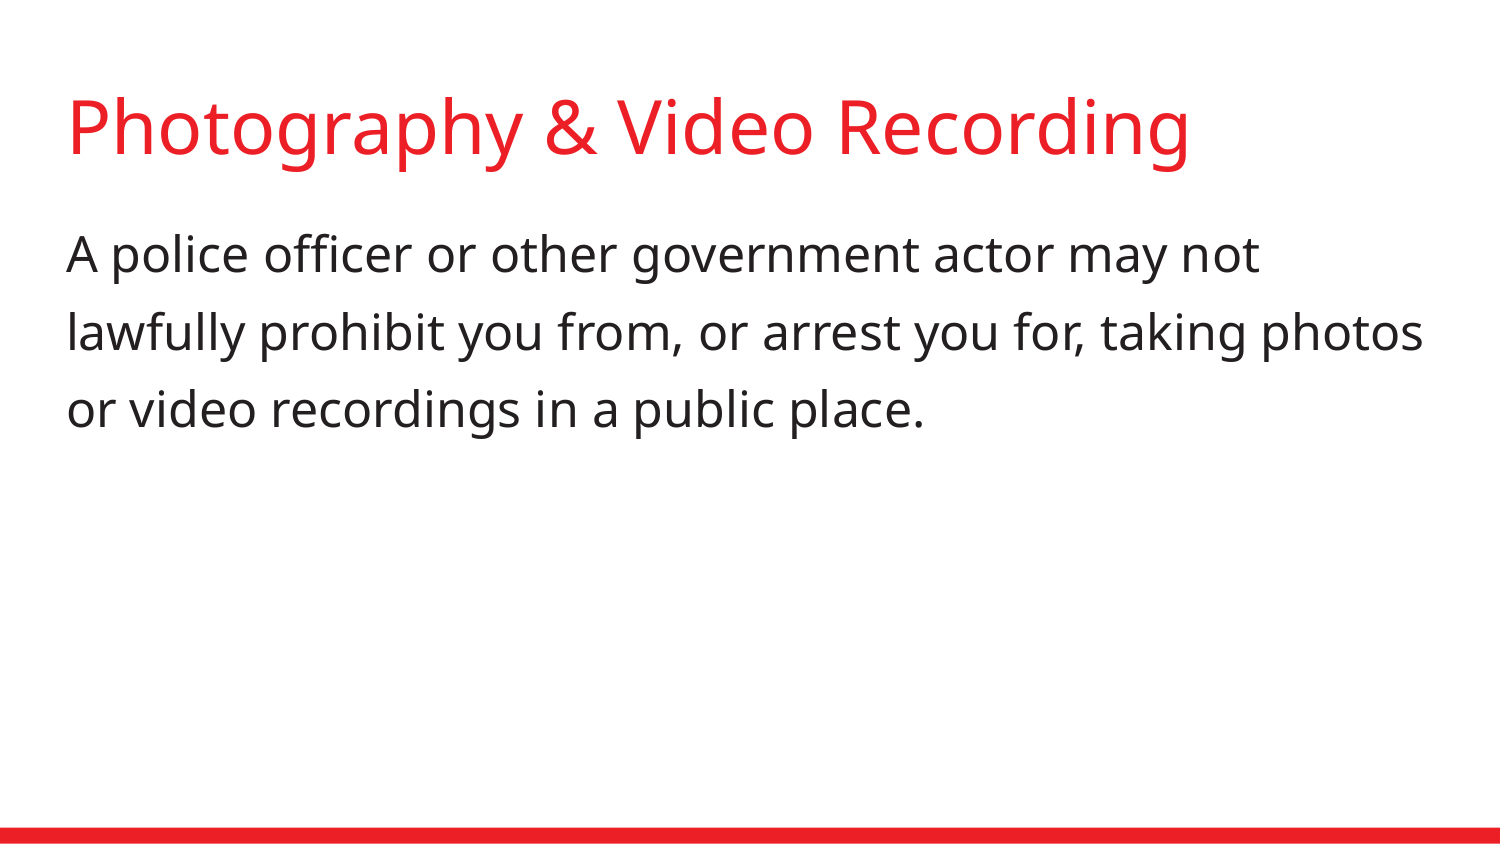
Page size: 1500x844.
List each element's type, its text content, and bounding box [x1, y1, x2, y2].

title Photography & Video Recording [51, 64, 1449, 167]
list A police officer or other government actor may not lawfully prohibit you from, or arrest you for, taking photos or video recordings in a public place. [51, 189, 1449, 750]
